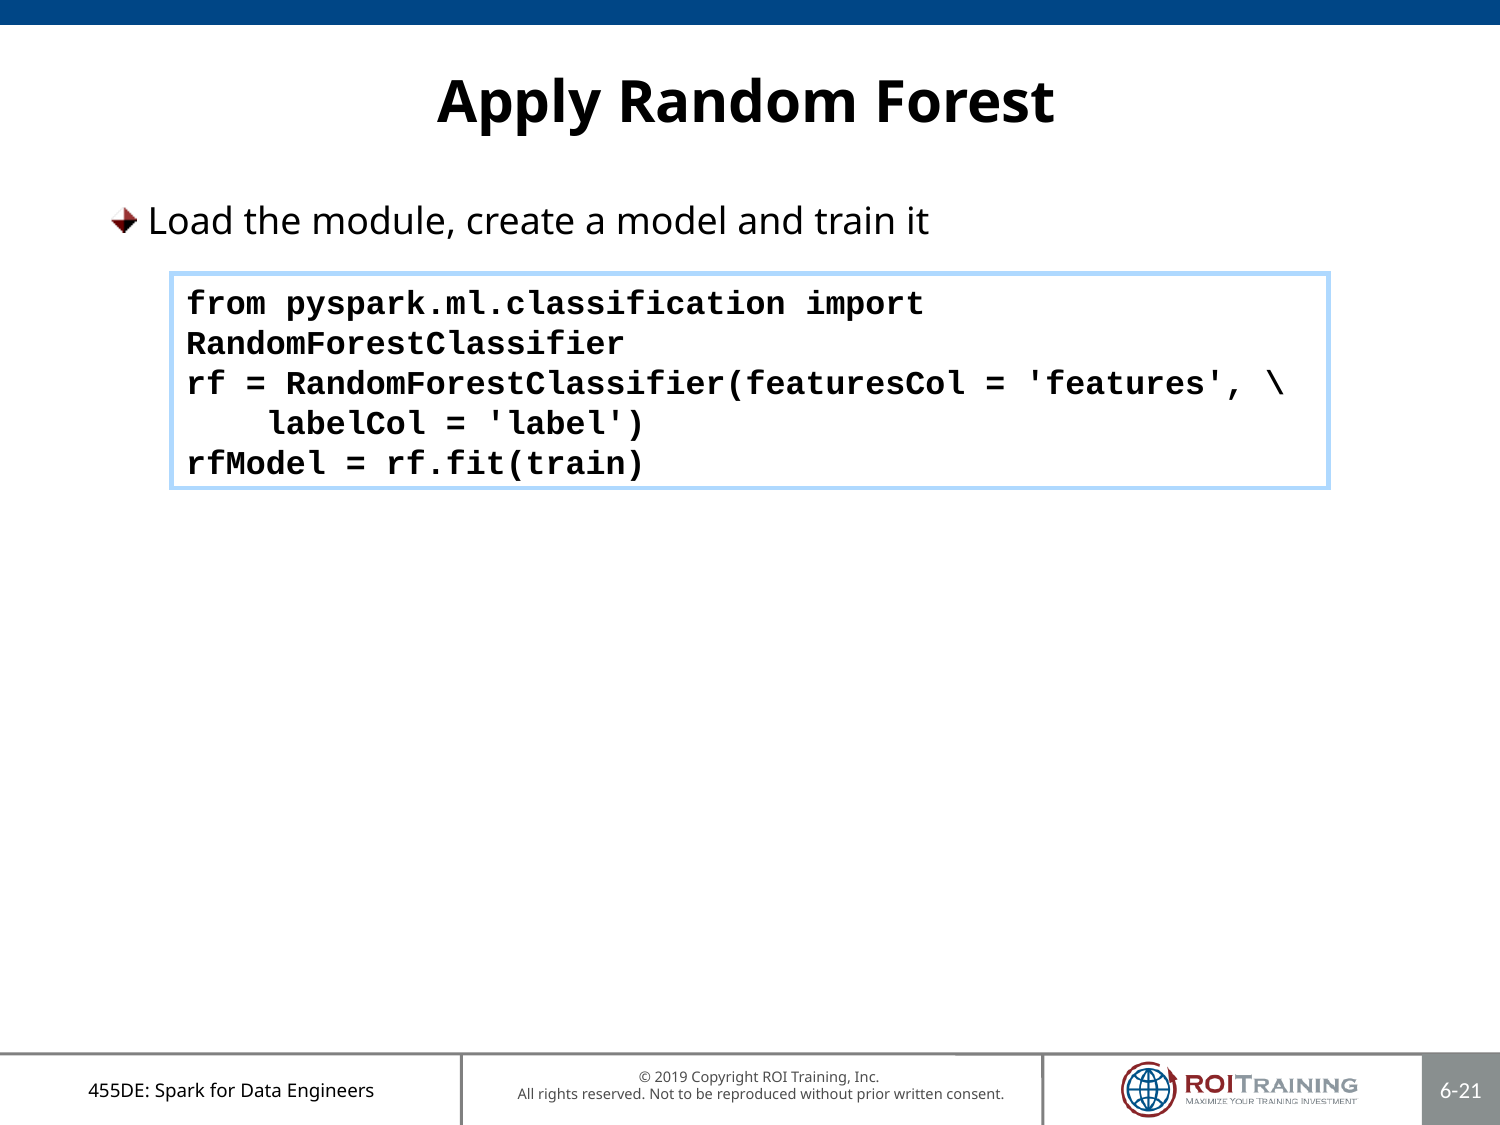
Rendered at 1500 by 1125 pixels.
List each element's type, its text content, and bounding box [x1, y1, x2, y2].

picture [110, 206, 137, 233]
text_box from pyspark.ml.classification import RandomForestClassifier rf = RandomForestClassifier(featuresCol = 'features', \ labelCol = 'label') rfModel = rf.fit(train) [171, 273, 1329, 489]
title Apply Random Forest [172, 47, 1322, 151]
list Load the module, create a model and train it [95, 189, 1411, 1022]
picture [1113, 1060, 1362, 1118]
